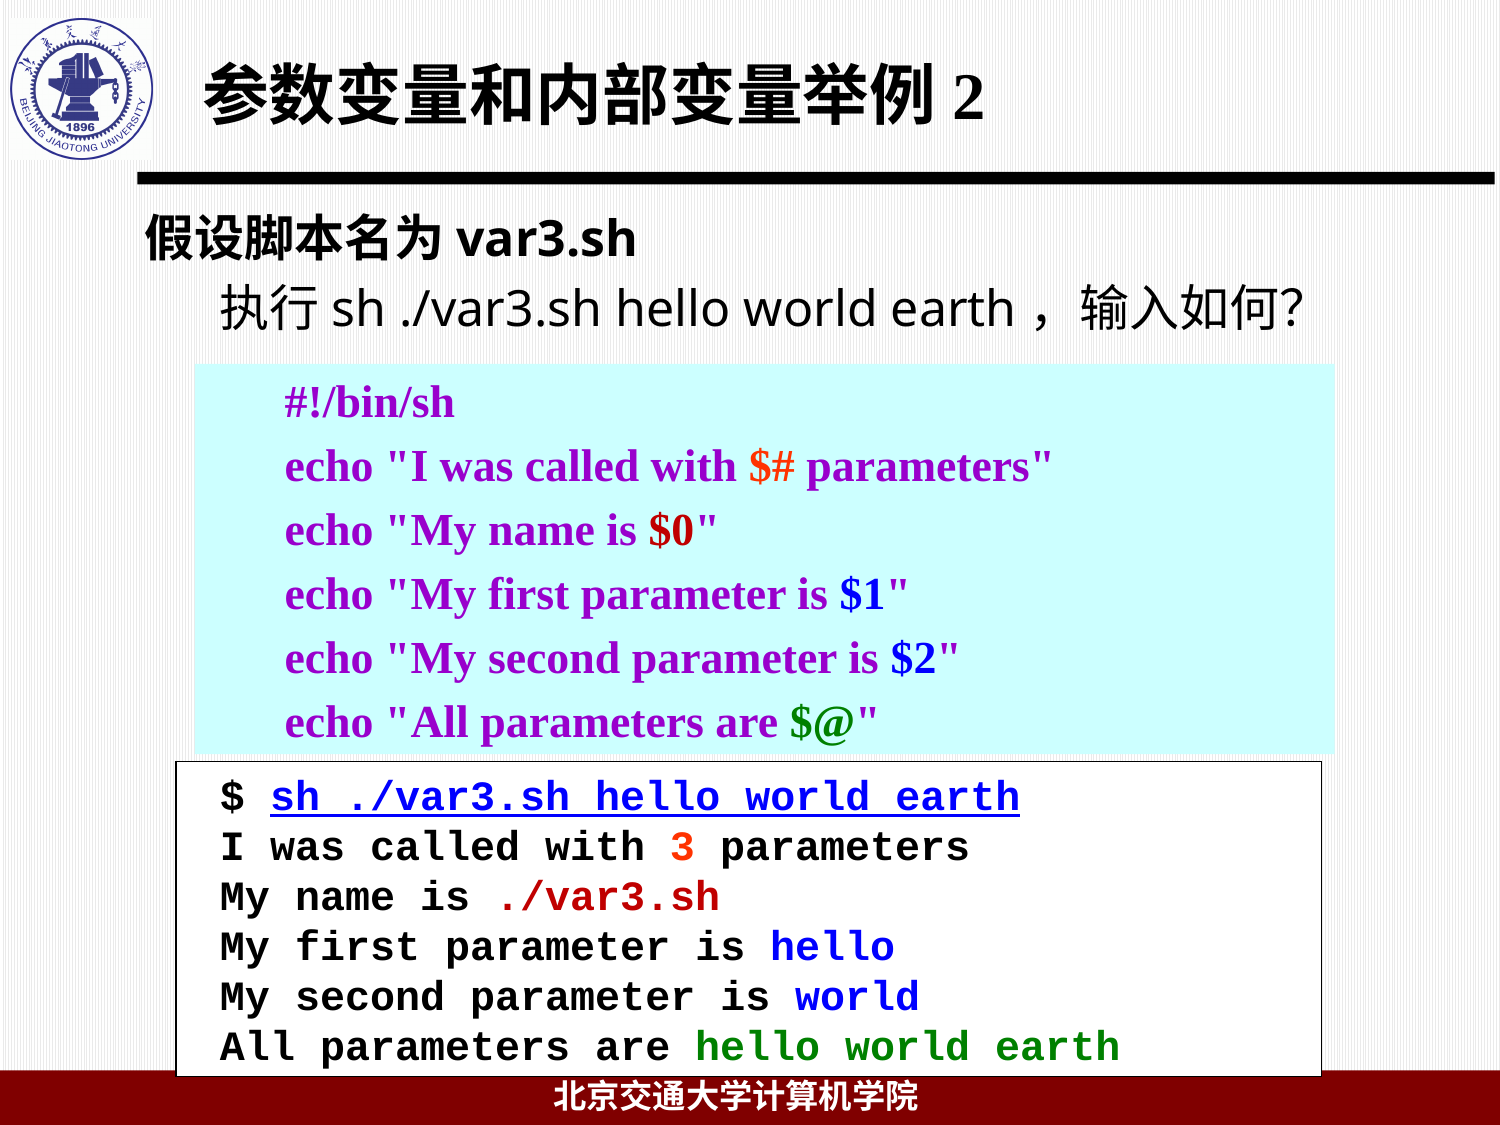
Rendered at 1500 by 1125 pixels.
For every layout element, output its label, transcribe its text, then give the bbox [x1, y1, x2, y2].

list 假设脚本名为var3.sh 执行sh ./var3.sh hello world earth，输入如何？ [129, 199, 1500, 1094]
text_box $ sh ./var3.sh hello world earth I was called with 3 parameters My name is ./var3.sh My first parameter is hello My second parameter is world All parameters are hello world earth [175, 761, 1322, 1077]
text_box #!/bin/sh echo "I was called with $# parameters" echo "My name is $0" echo "My first parameter is $1" echo "My second parameter is $2" echo "All parameters are $@" [194, 363, 1335, 755]
title 参数变量和内部变量举例2 [187, 45, 1425, 199]
picture [10, 18, 153, 160]
